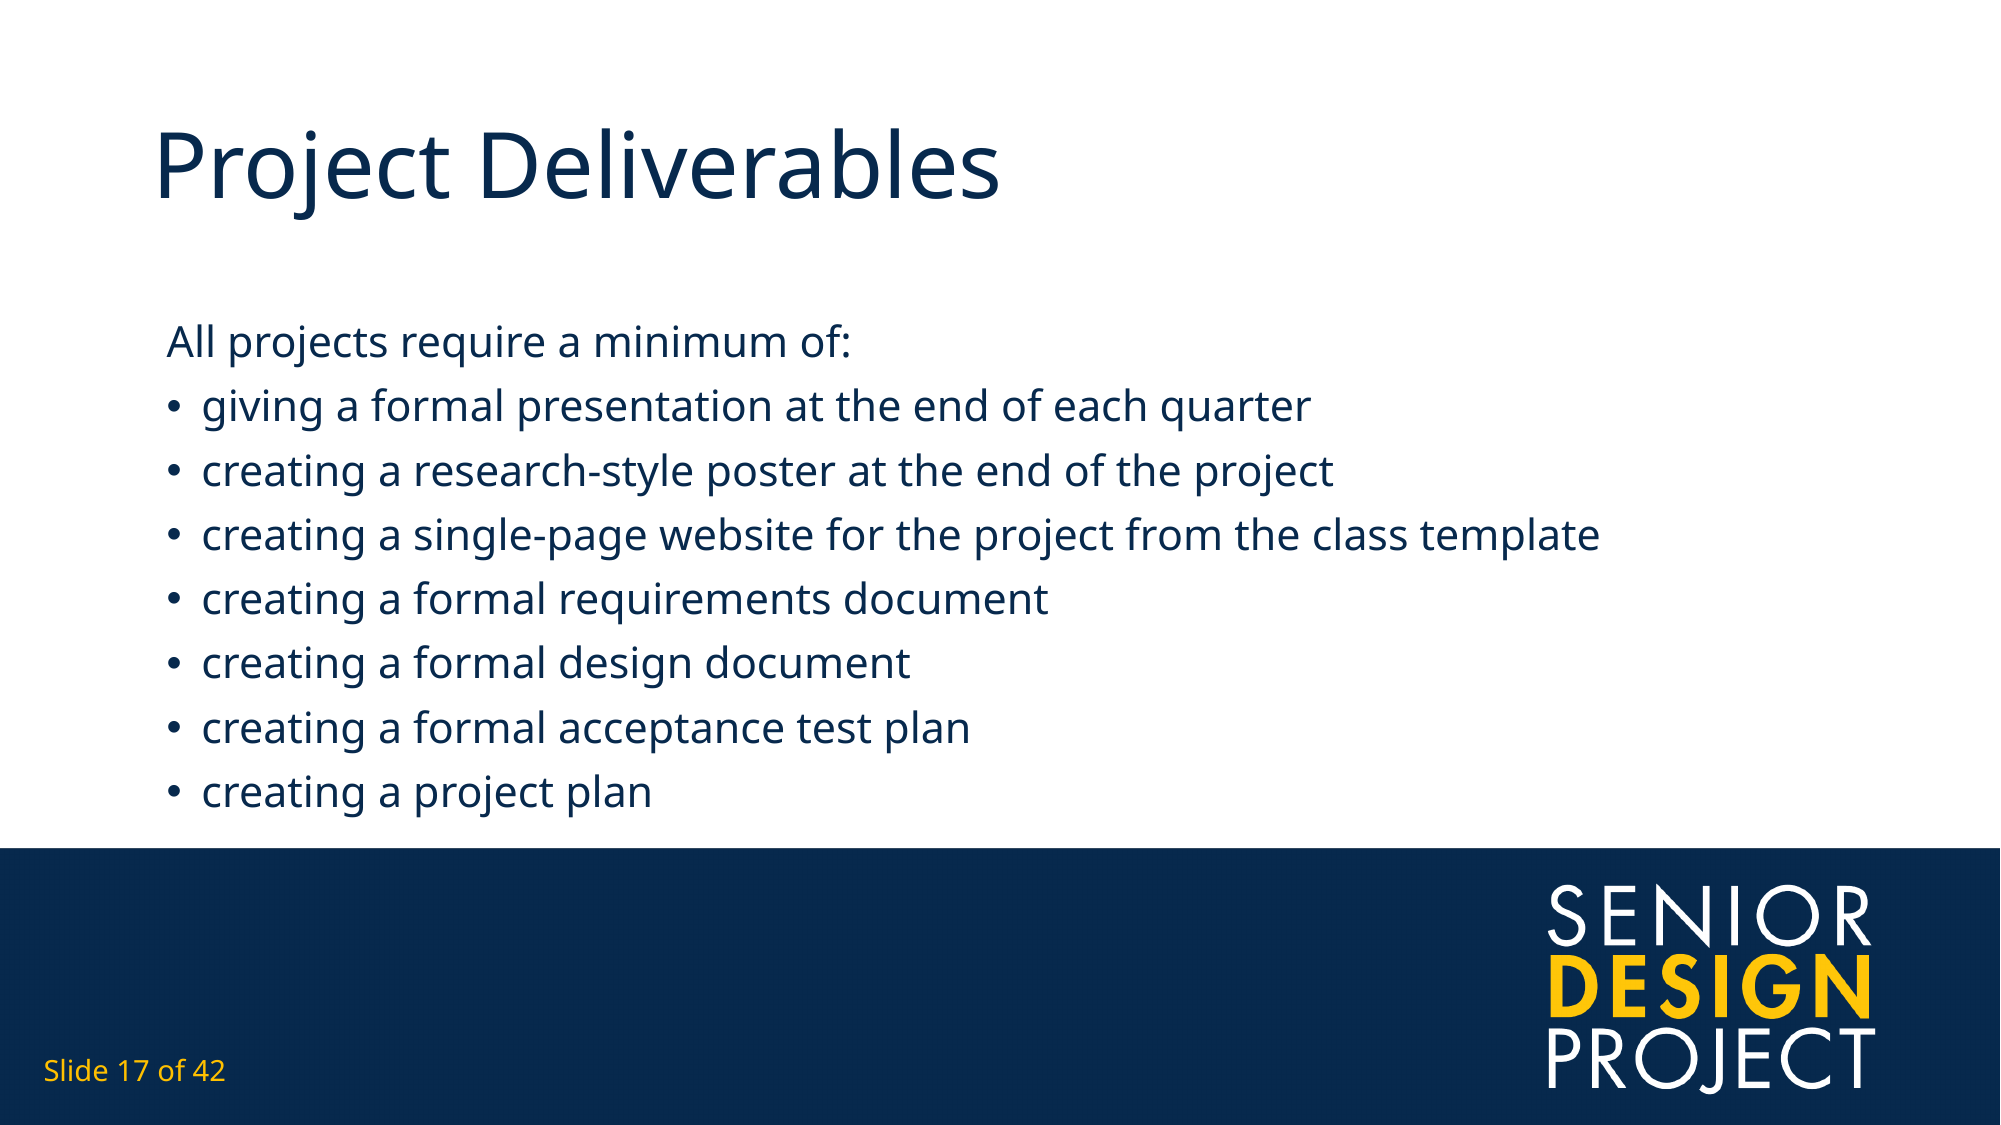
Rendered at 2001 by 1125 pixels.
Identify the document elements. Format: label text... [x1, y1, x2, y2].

slide_number Slide 17 of 42 [28, 1042, 479, 1103]
list All projects require a minimum of: giving a formal presentation at the end of each quarter creating a research-style poster at the end of the project creating a single-page website for the project from the class template creating a formal requirements document creating a formal design document creating a formal acceptance test plan creating a project plan [151, 312, 1967, 827]
title Project Deliverables [137, 59, 1863, 278]
picture [0, 0, 2000, 1125]
